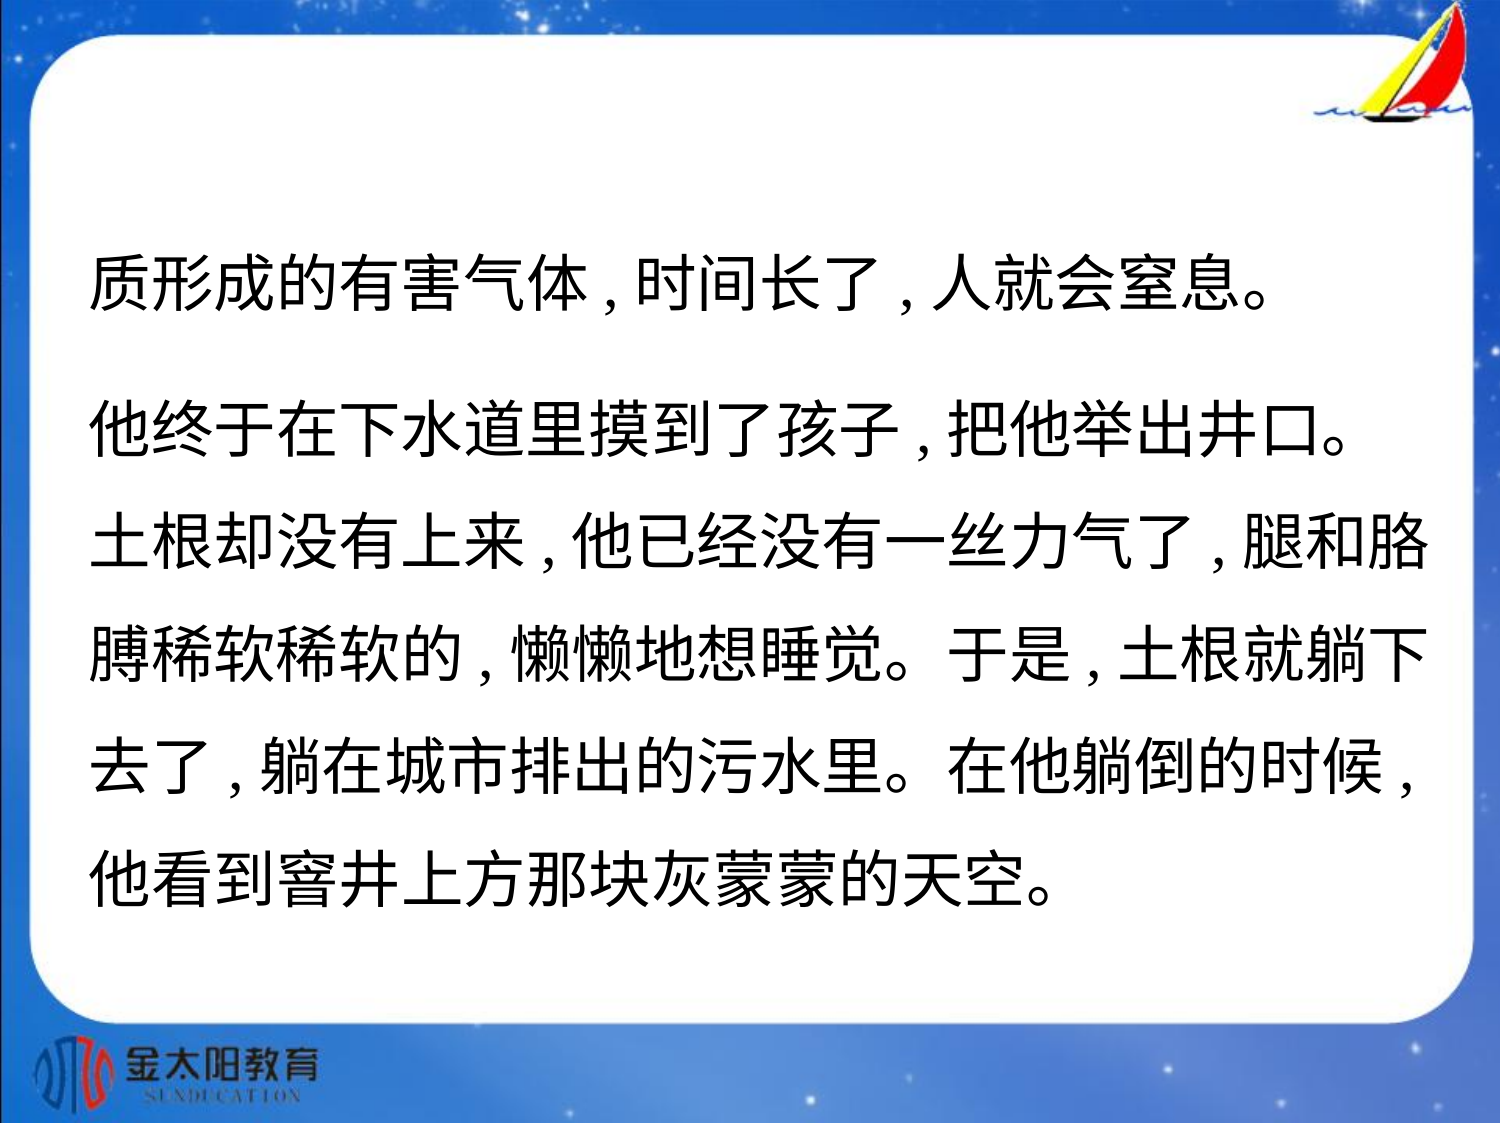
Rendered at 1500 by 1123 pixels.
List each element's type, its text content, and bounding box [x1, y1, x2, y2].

picture [0, 0, 1500, 1123]
text_box 他终于在下水道里摸到了孩子,把他举出井口。 土根却没有上来,他已经没有一丝力气了,腿和胳 膊稀软稀软的,懒懒地想睡觉。于是,土根就躺下 去了,躺在城市排出的污水里。在他躺倒的时候, 他看到窨井上方那块灰蒙蒙的天空。 [88, 351, 1453, 916]
text_box 质形成的有害气体,时间长了,人就会窒息。 [88, 206, 1453, 320]
